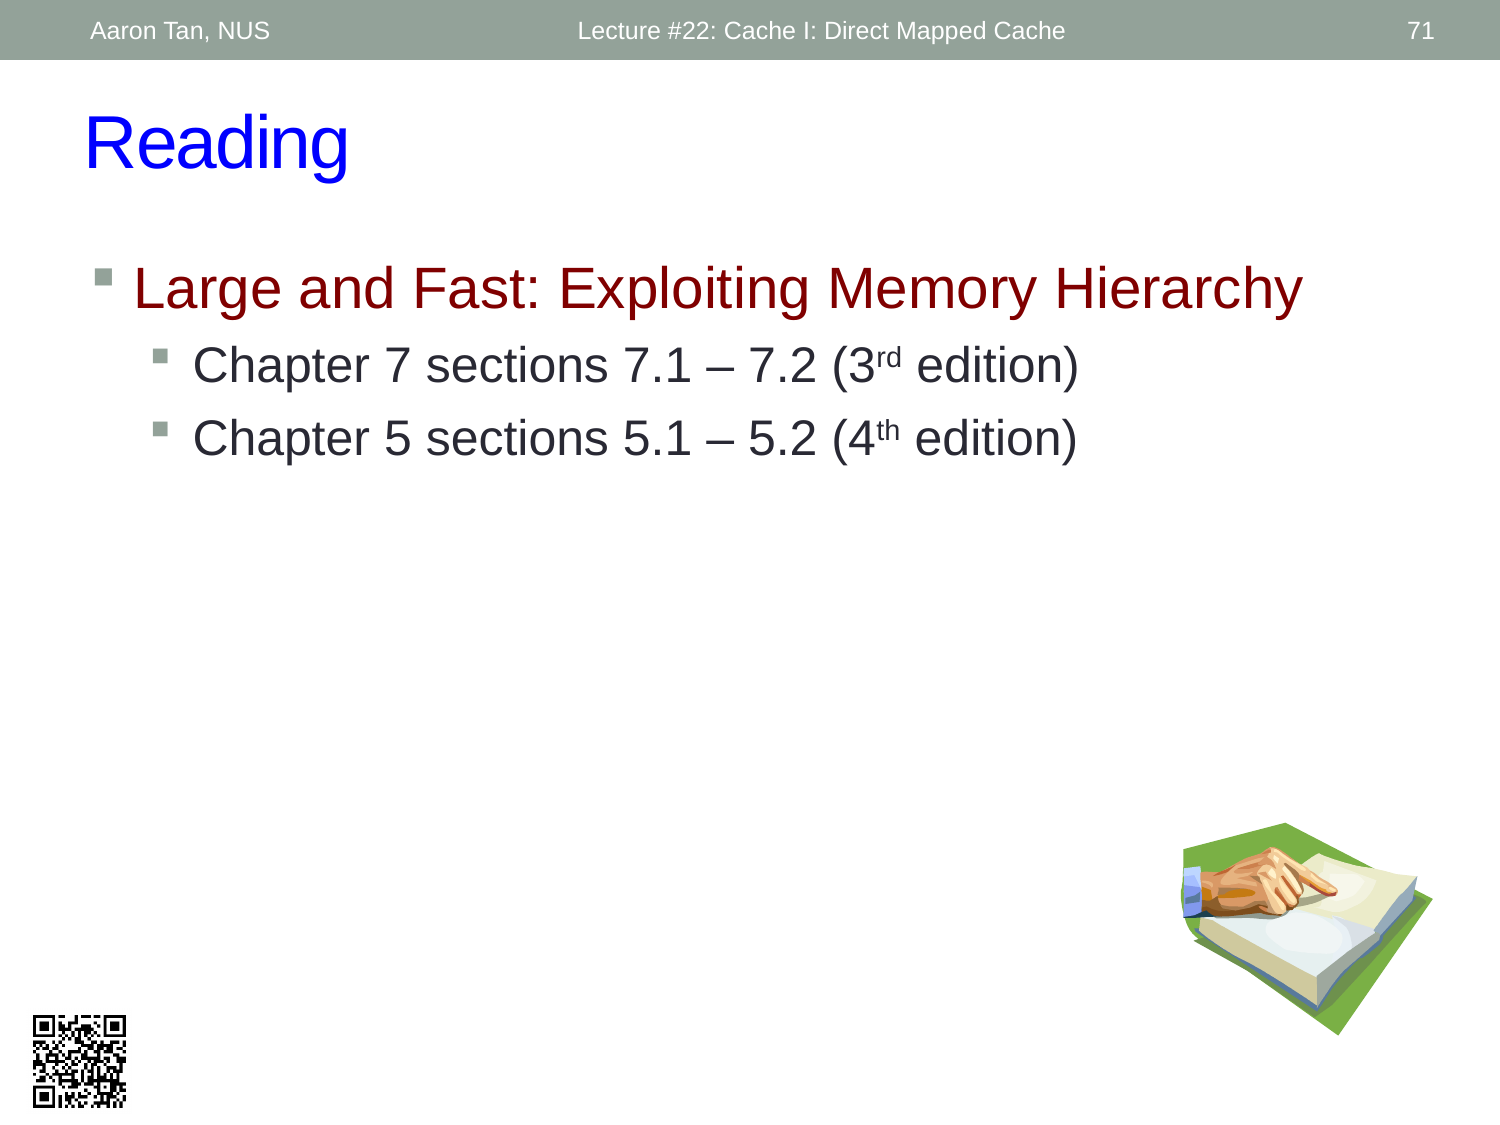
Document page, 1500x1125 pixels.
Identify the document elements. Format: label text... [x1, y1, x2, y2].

picture [26, 1008, 132, 1114]
slide_number 71 [1308, 3, 1450, 57]
text_box Large and Fast: Exploiting Memory Hierarchy Chapter 7 sections 7.1 – 7.2 (3rd edition) Chapter 5 sections 5.1 – 5.2 (4th edition) [74, 242, 1425, 563]
picture [1179, 819, 1437, 1040]
slide_number Aaron Tan, NUS [75, 3, 550, 57]
footer Lecture #22: Cache I: Direct Mapped Cache [562, 3, 1238, 57]
title Reading [68, 86, 1450, 192]
